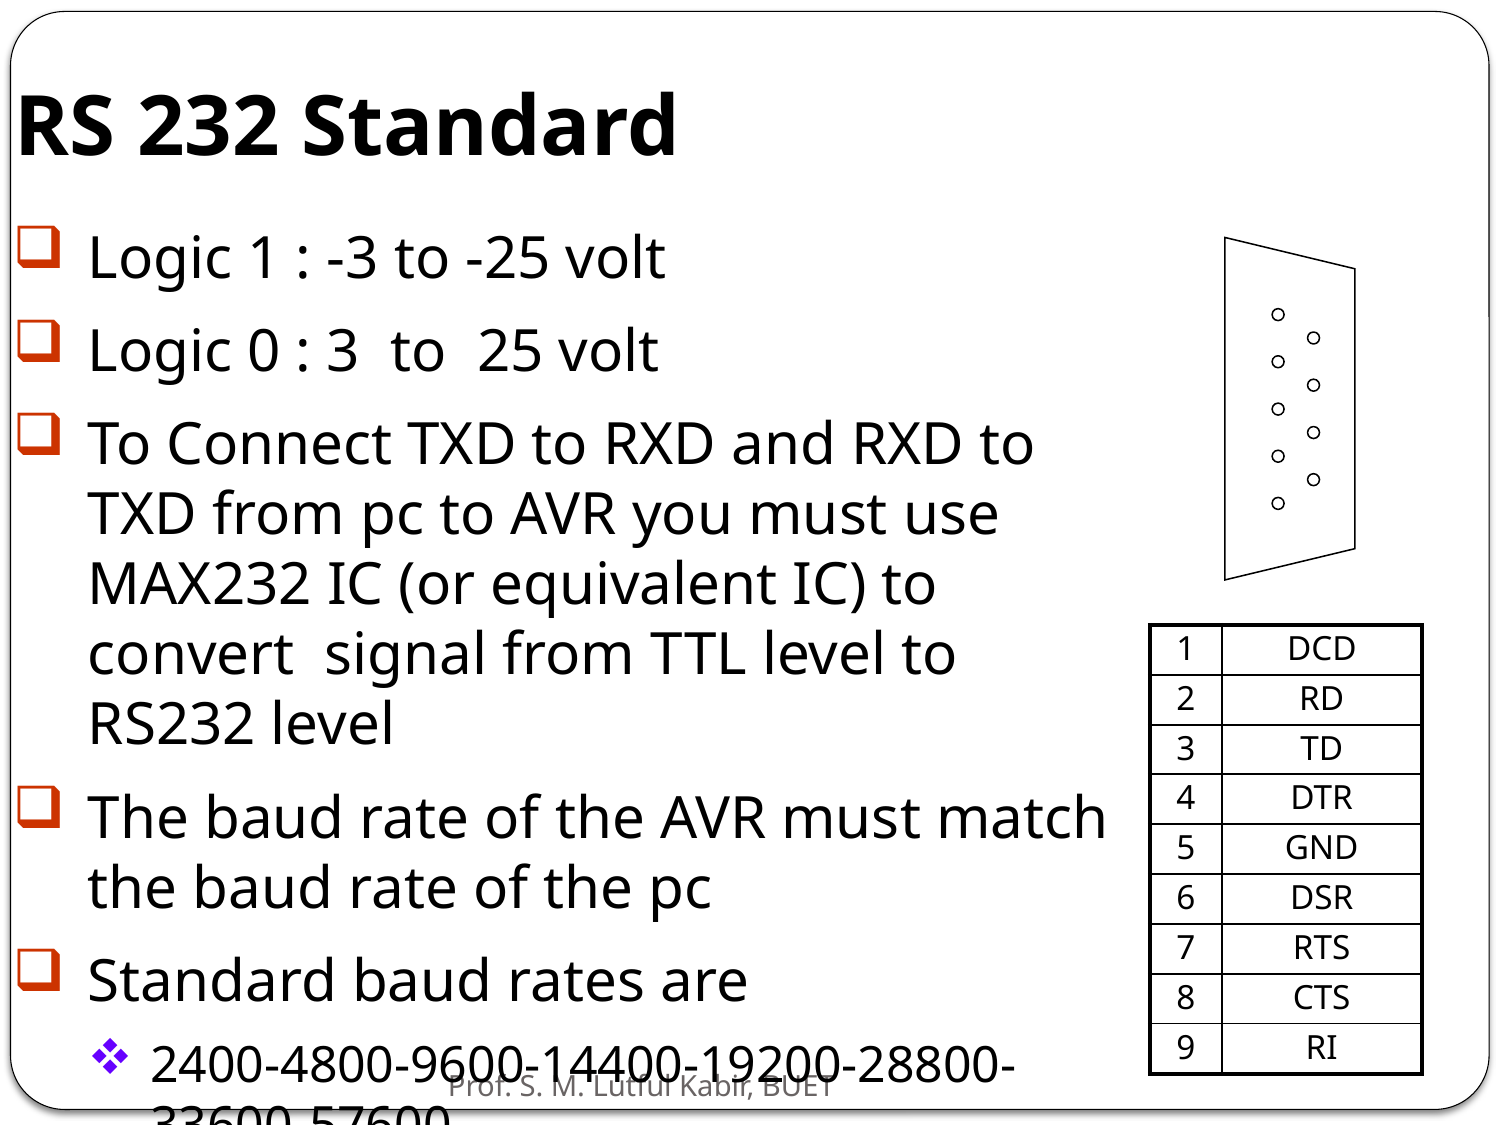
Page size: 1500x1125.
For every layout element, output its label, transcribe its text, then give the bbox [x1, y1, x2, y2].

table_cell TD [1223, 726, 1420, 773]
table_cell 6 [1152, 875, 1221, 923]
table_header 1 [1152, 627, 1221, 674]
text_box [1224, 237, 1356, 581]
table_cell 4 [1152, 775, 1221, 823]
table_header DCD [1223, 627, 1420, 674]
table_cell DTR [1223, 775, 1420, 823]
table_cell DSR [1223, 875, 1420, 923]
table_cell 8 [1152, 975, 1221, 1023]
table_cell RI [1223, 1024, 1420, 1072]
table_cell GND [1223, 825, 1420, 873]
table_cell 7 [1152, 925, 1221, 973]
title RS 232 Standard [0, 25, 1350, 188]
table_cell 9 [1152, 1024, 1221, 1072]
table_cell 3 [1152, 726, 1221, 773]
table_cell CTS [1223, 975, 1420, 1023]
table_cell 2 [1152, 676, 1221, 724]
footer Prof. S. M. Lutful Kabir, BUET [433, 1062, 1337, 1108]
table_cell RD [1223, 676, 1420, 724]
text_box Logic 1 : -3 to -25 volt Logic 0 : 3 to 25 volt To Connect TXD to RXD and RXD to TXD from pc to AVR you must use MAX232 IC (or equivalent IC) to convert signal from TTL level to RS232 level The baud rate of the AVR must match the baud rate of the pc Standard baud rates are 2400-4800-9600-14400-19200-28800-33600-57600 [0, 212, 1138, 1045]
table_cell RTS [1223, 925, 1420, 973]
table_cell 5 [1152, 825, 1221, 873]
